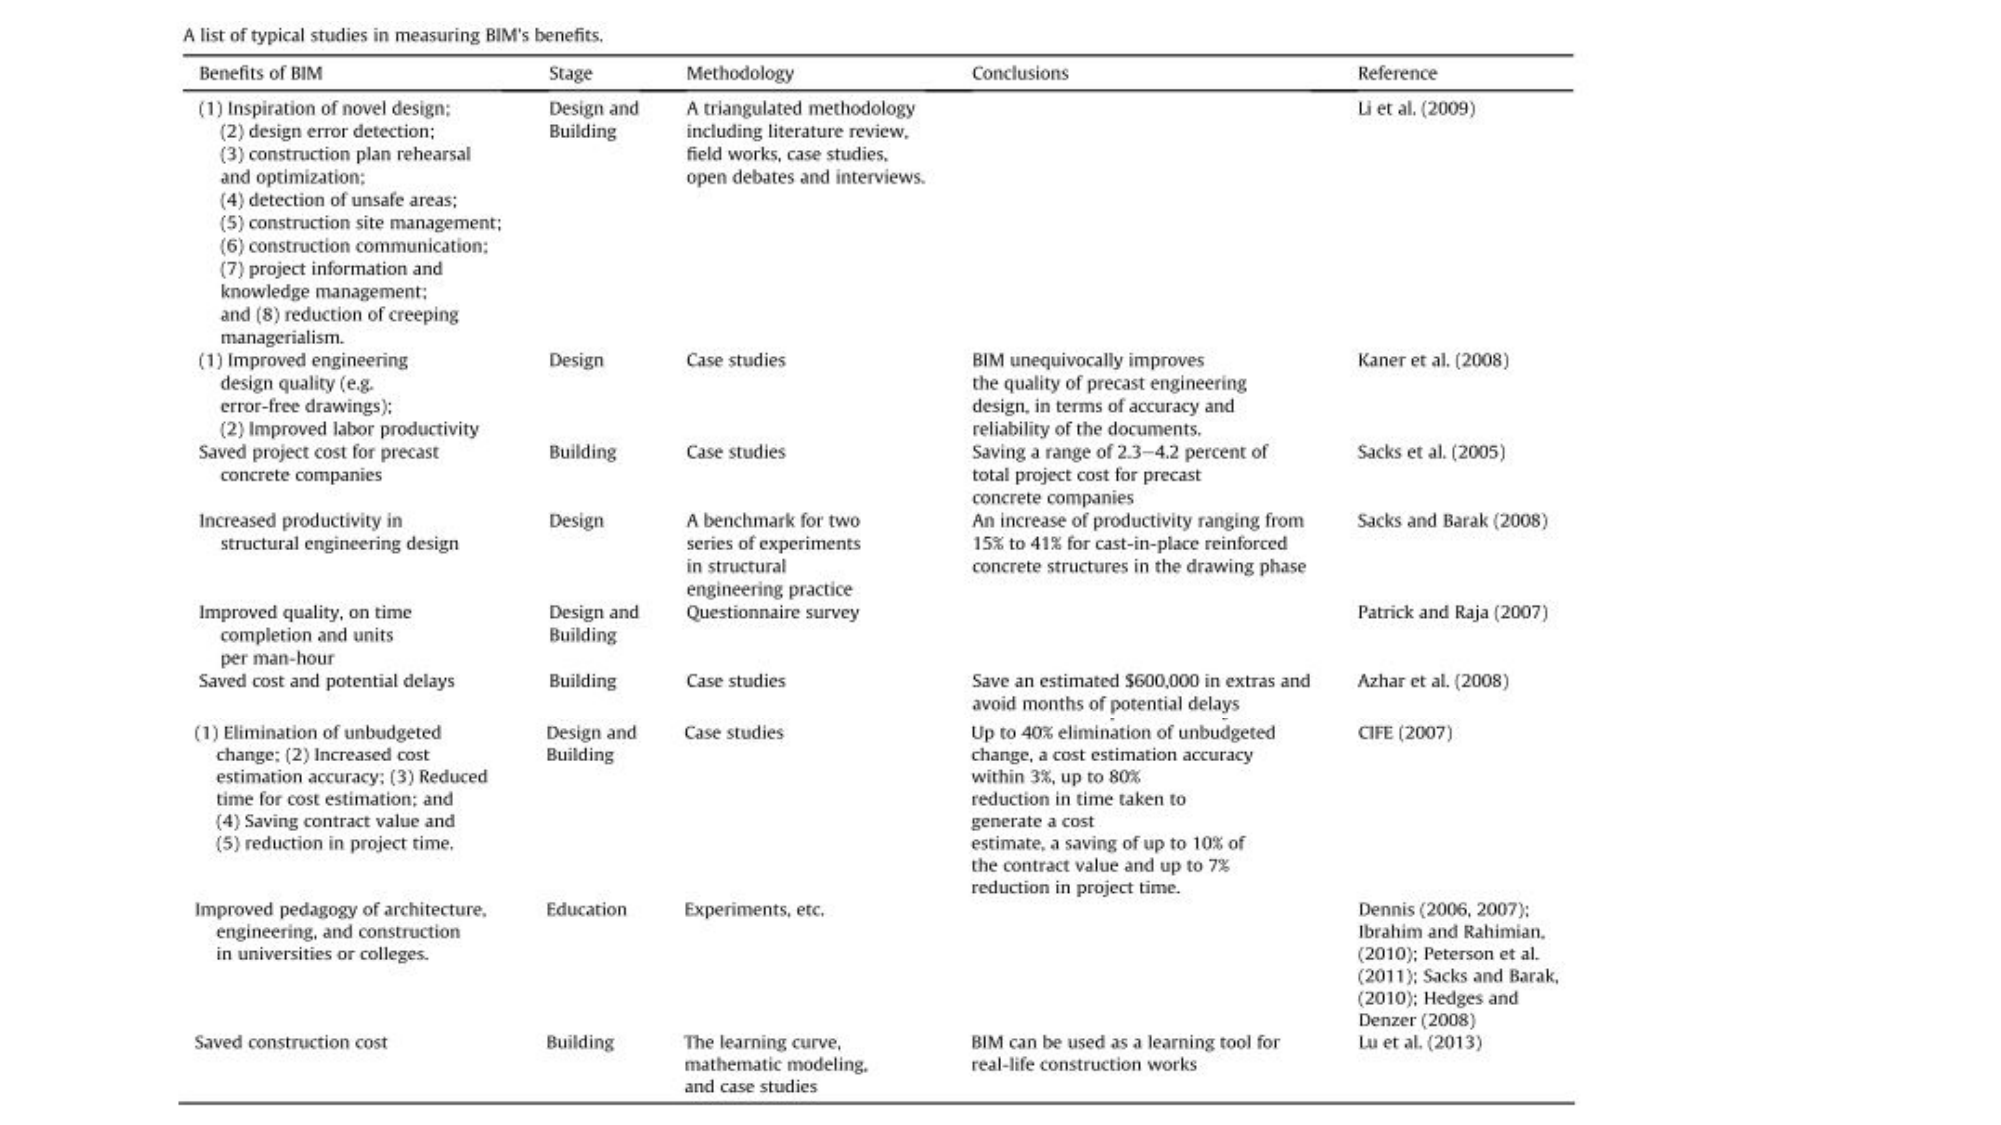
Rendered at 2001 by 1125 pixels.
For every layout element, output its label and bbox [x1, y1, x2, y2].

picture [148, 21, 1634, 1125]
